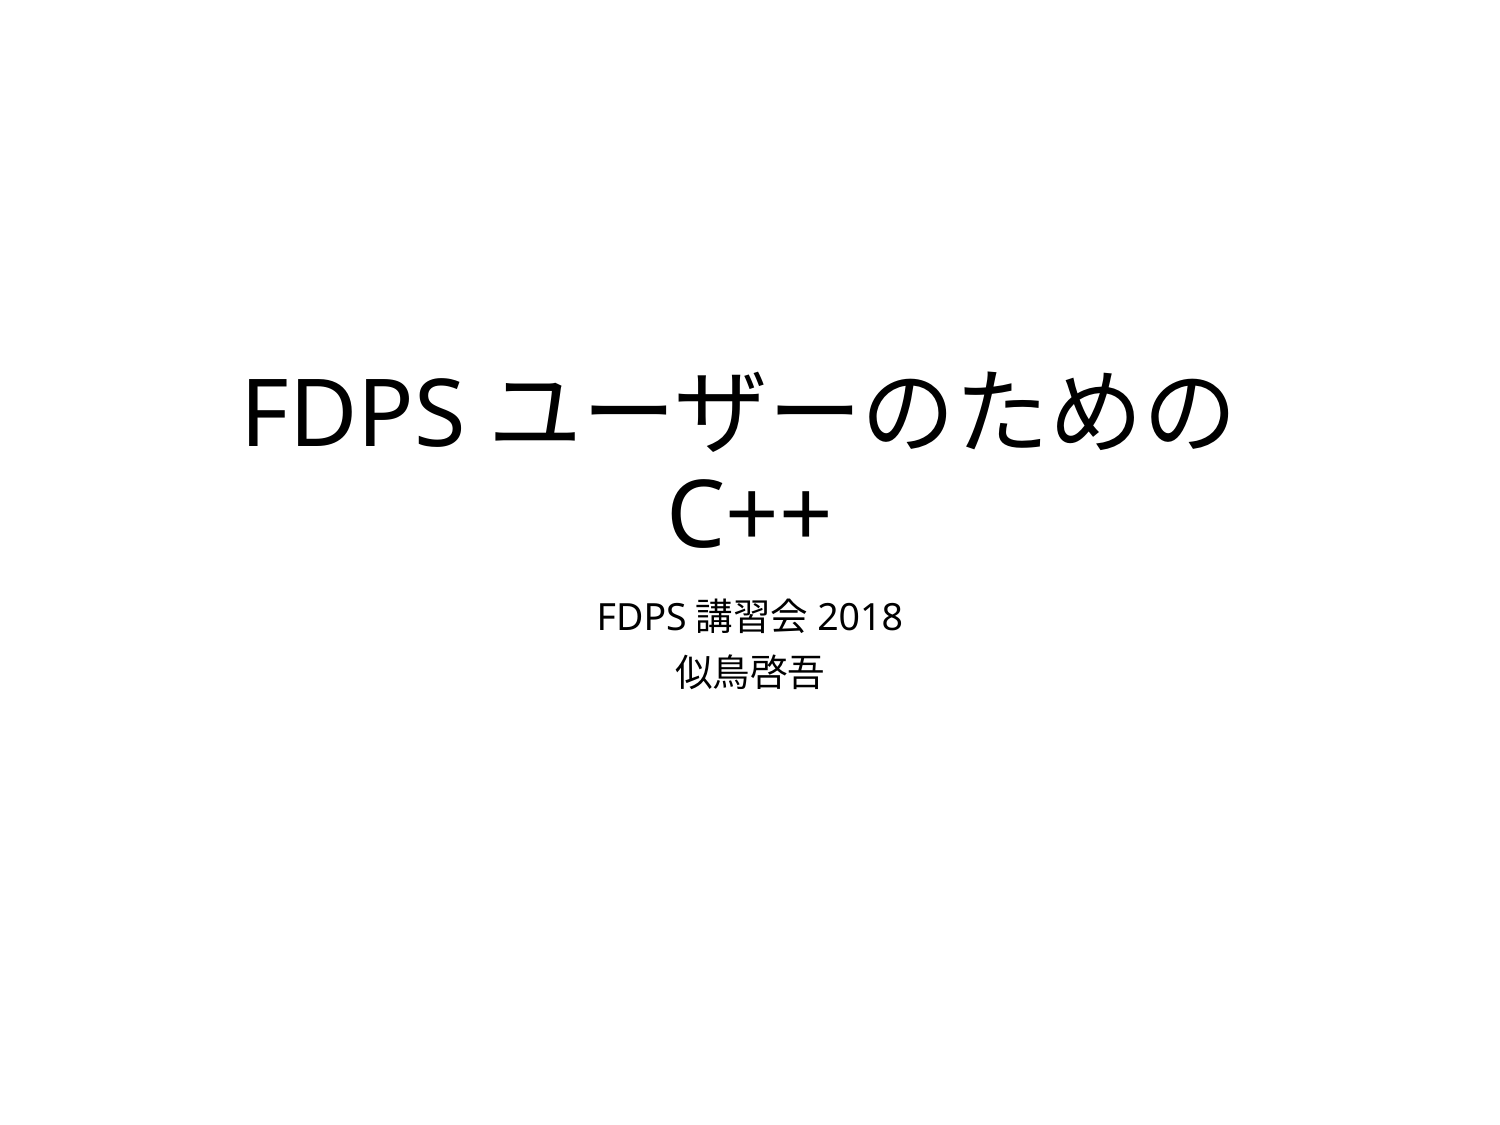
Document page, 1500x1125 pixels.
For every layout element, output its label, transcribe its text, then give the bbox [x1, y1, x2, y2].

title FDPSユーザーのためのC++ [187, 184, 1313, 576]
subtitle FDPS講習会2018 似鳥啓吾 [187, 590, 1313, 863]
